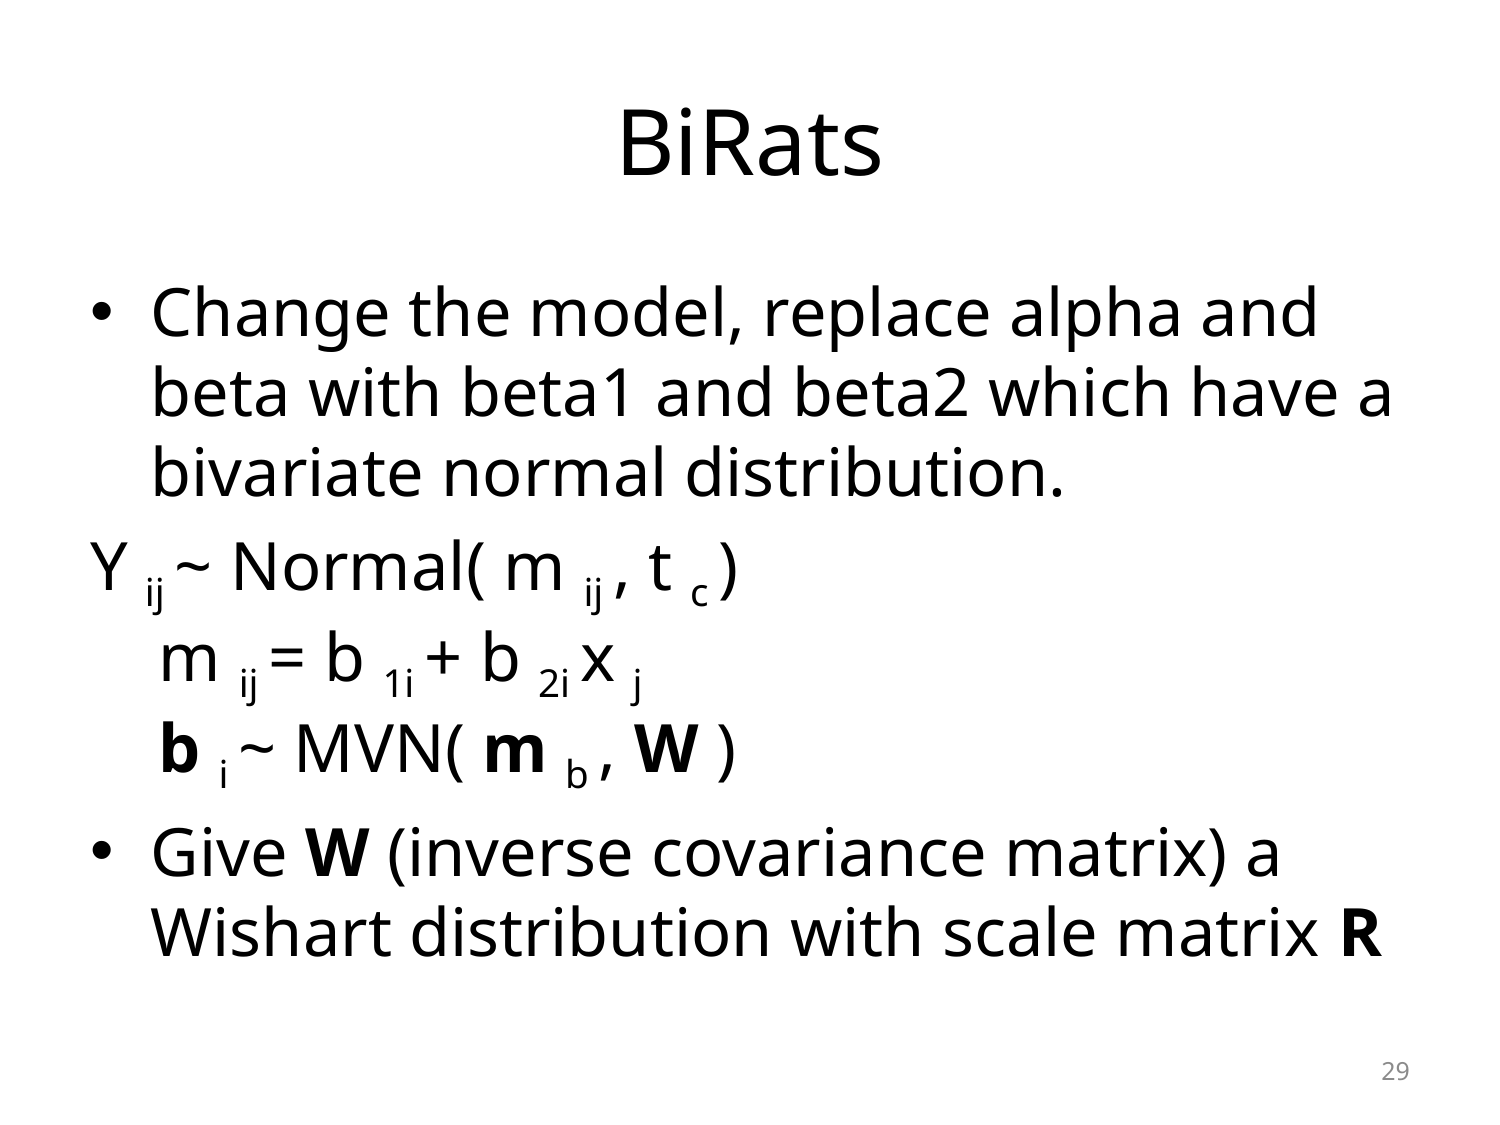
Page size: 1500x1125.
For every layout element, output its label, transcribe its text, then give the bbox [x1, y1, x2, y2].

slide_number 29 [1074, 1042, 1425, 1103]
title BiRats [75, 45, 1425, 233]
